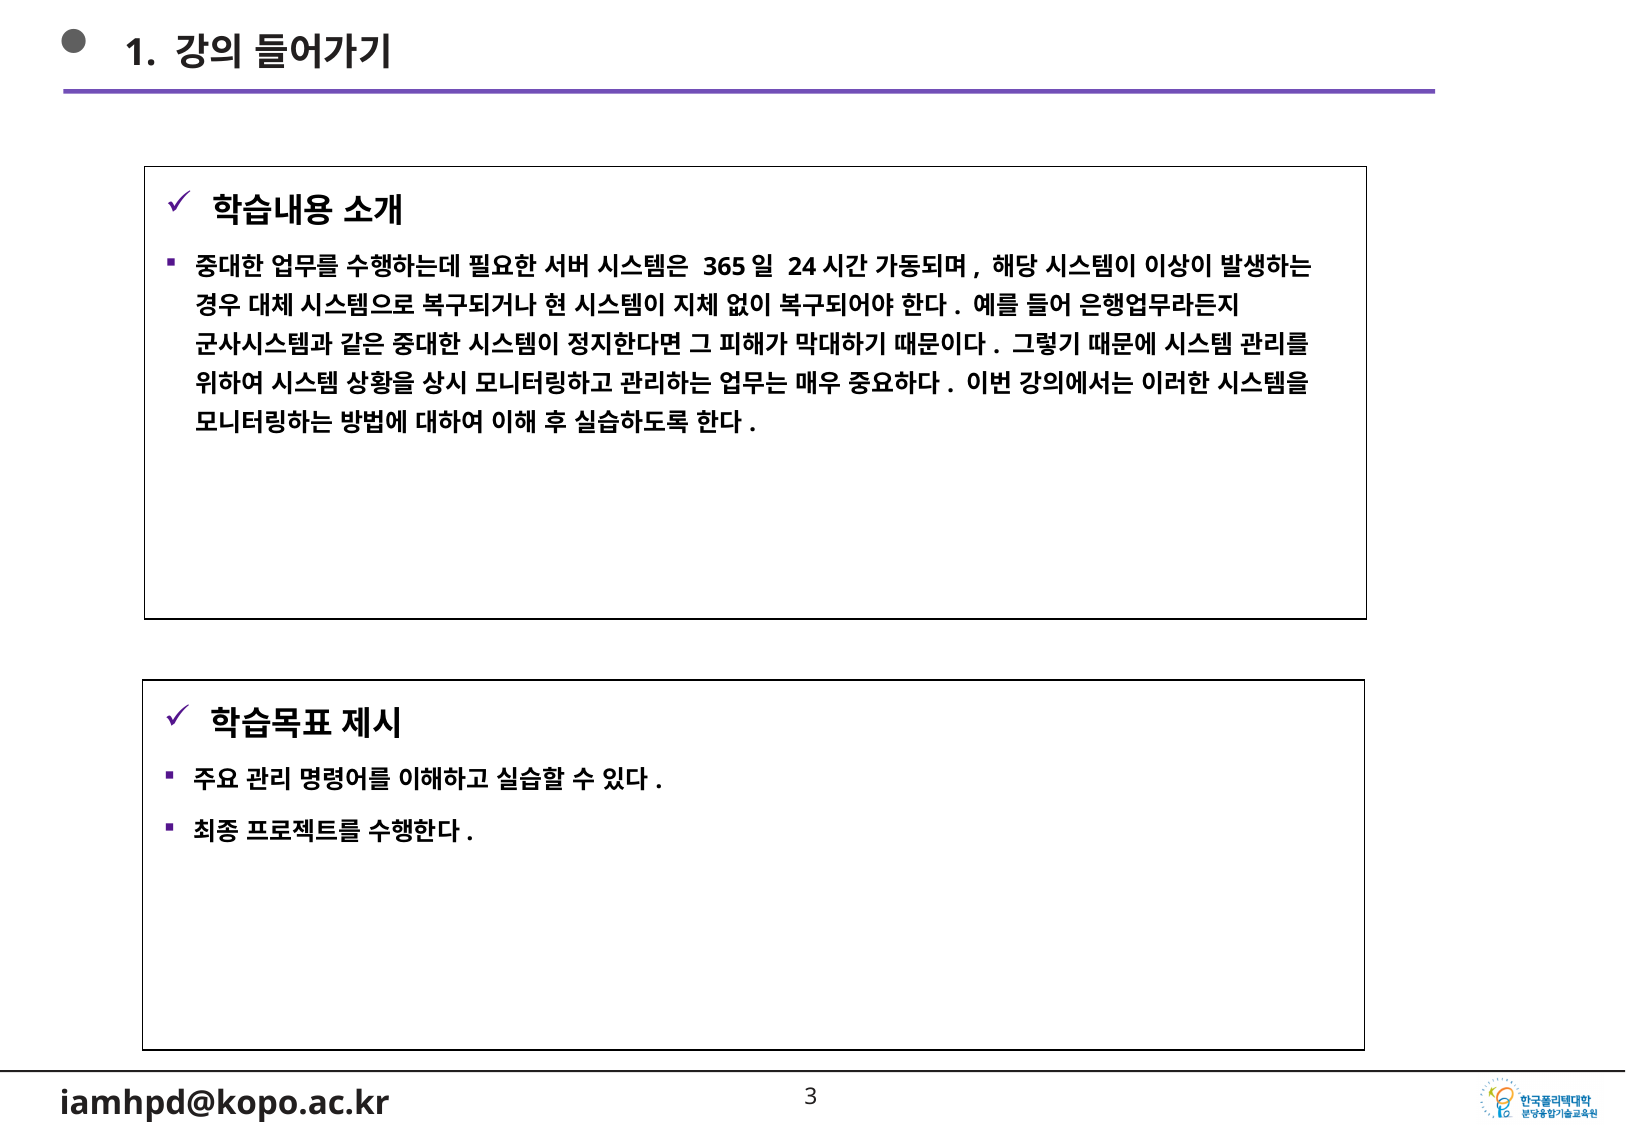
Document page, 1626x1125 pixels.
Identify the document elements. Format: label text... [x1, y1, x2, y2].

text_box 2 [765, 1072, 857, 1123]
text_box 1. 강의 들어가기 [109, 20, 943, 93]
text_box 학습목표 제시 주요 관리 명령어를 이해하고 실습할 수 있다. 최종 프로젝트를 수행한다. [142, 679, 1365, 1050]
text_box 학습내용 소개 중대한 업무를 수행하는데 필요한 서버 시스템은 365일 24시간 가동되며, 해당 시스템이 이상이 발생하는 경우 대체 시스템으로 복구되거나 현 시스템이 지체 없이 복구되어야 한다. 예를 들어 은행업무라든지 군사시스템과 같은 중대한 시스템이 정지한다면 그 피해가 막대하기 때문이다. 그렇기 때문에 시스템 관리를 위하여 시스템 상황을 상시 모니터링하고 관리하는 업무는 매우 중요하다. 이번 강의에서는 이러한 시스템을 모니터링하는 방법에 대하여 이해 후 실습하도록 한다. [144, 166, 1367, 620]
text_box [44, 0, 1604, 114]
picture [1476, 1073, 1604, 1125]
